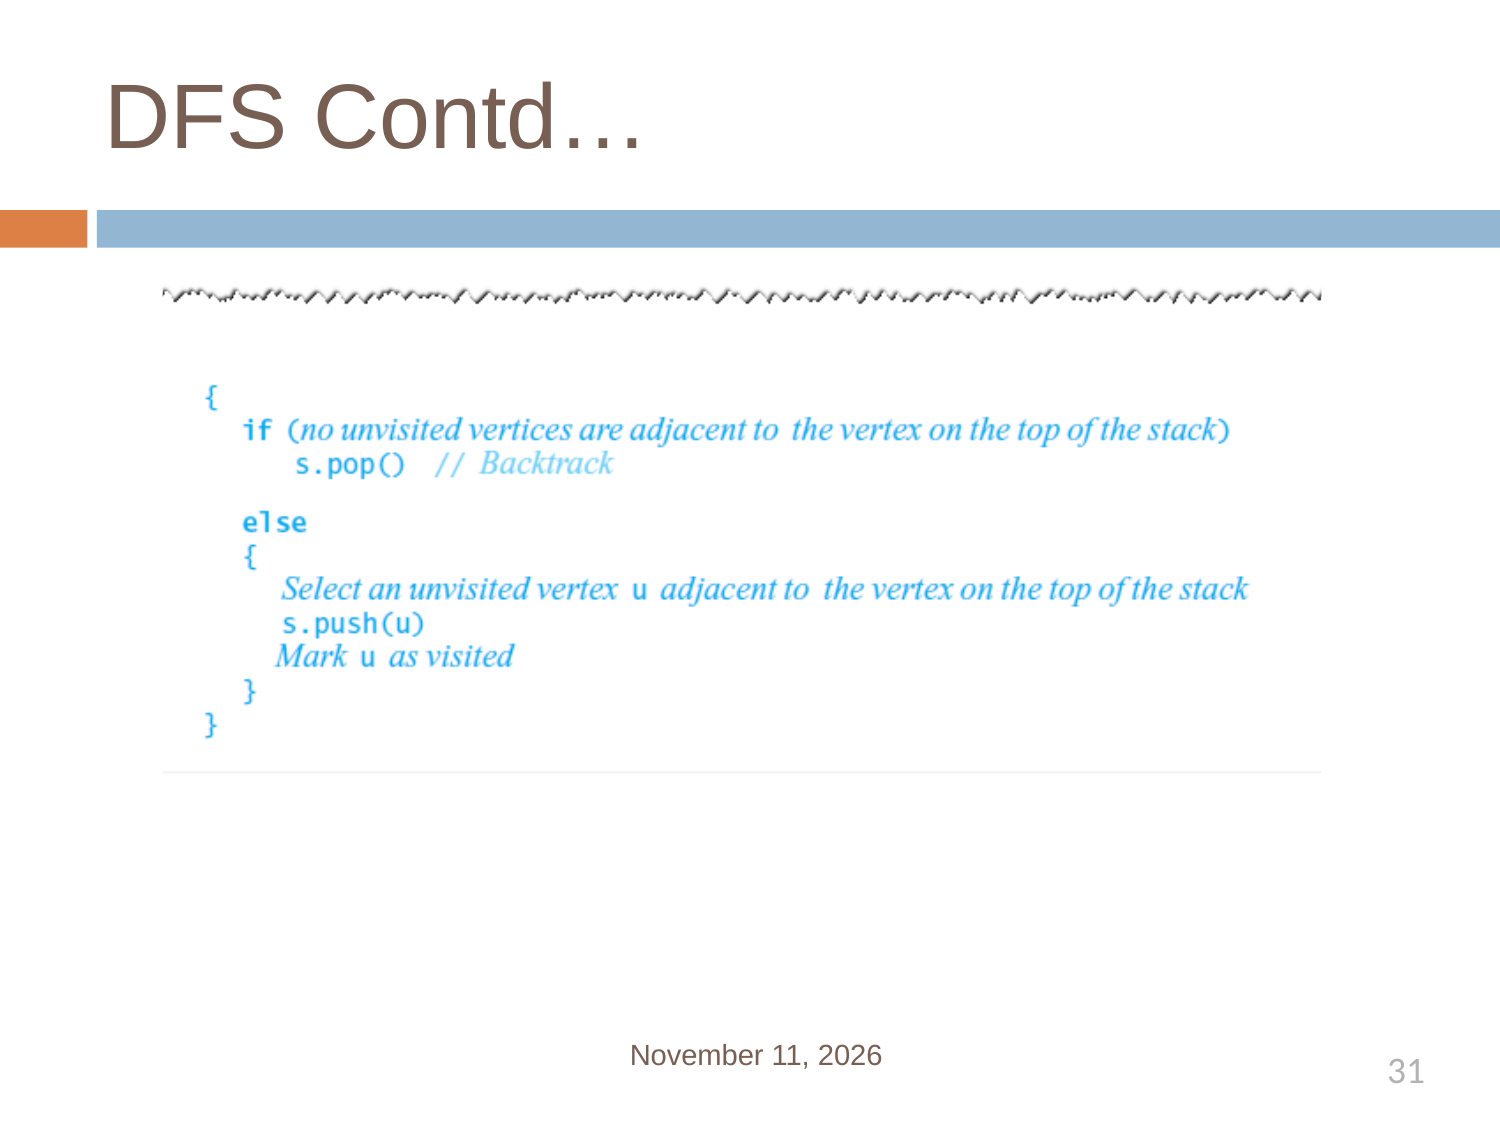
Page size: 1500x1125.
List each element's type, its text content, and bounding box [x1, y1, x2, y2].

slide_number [627, 1037, 977, 1074]
slide_number 31 [1080, 1046, 1425, 1103]
picture [162, 274, 1322, 777]
title DFS Contd… [104, 56, 1396, 171]
